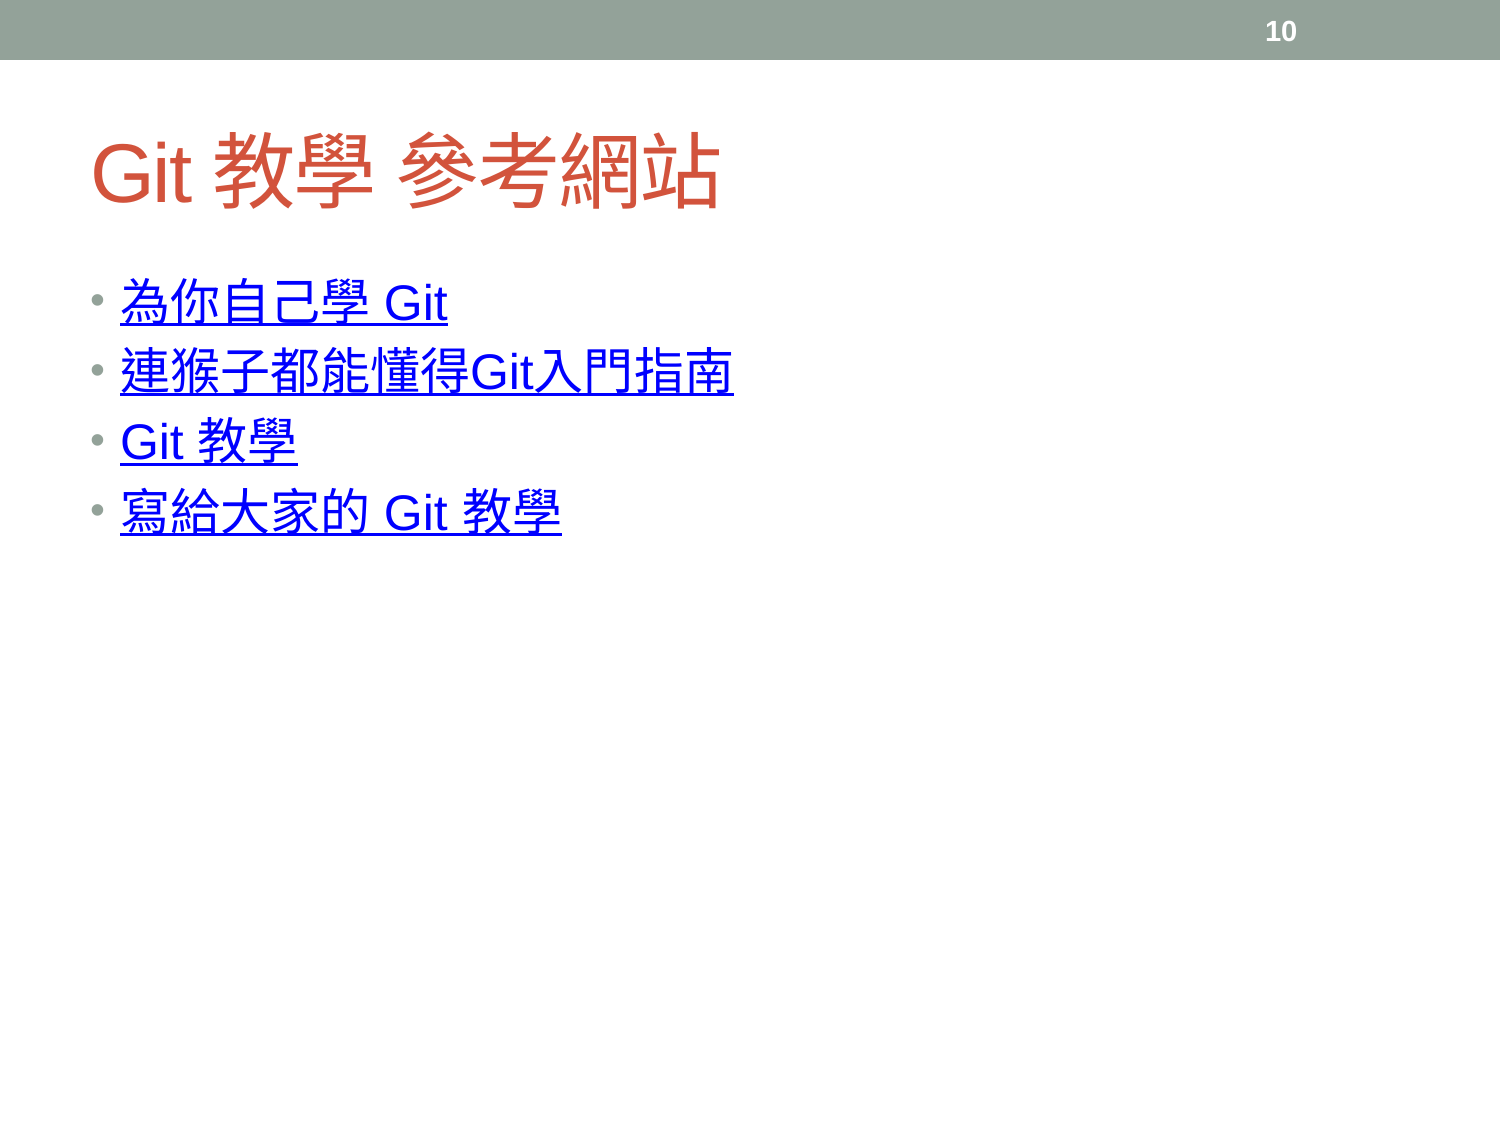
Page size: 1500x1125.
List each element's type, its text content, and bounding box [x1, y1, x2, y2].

title Git教學 參考網站 [75, 87, 1425, 250]
list 為你自己學 Git 連猴子都能懂得Git入門指南 Git 教學 寫給大家的 Git 教學 [75, 262, 1425, 1063]
slide_number 10 [1250, 3, 1425, 57]
